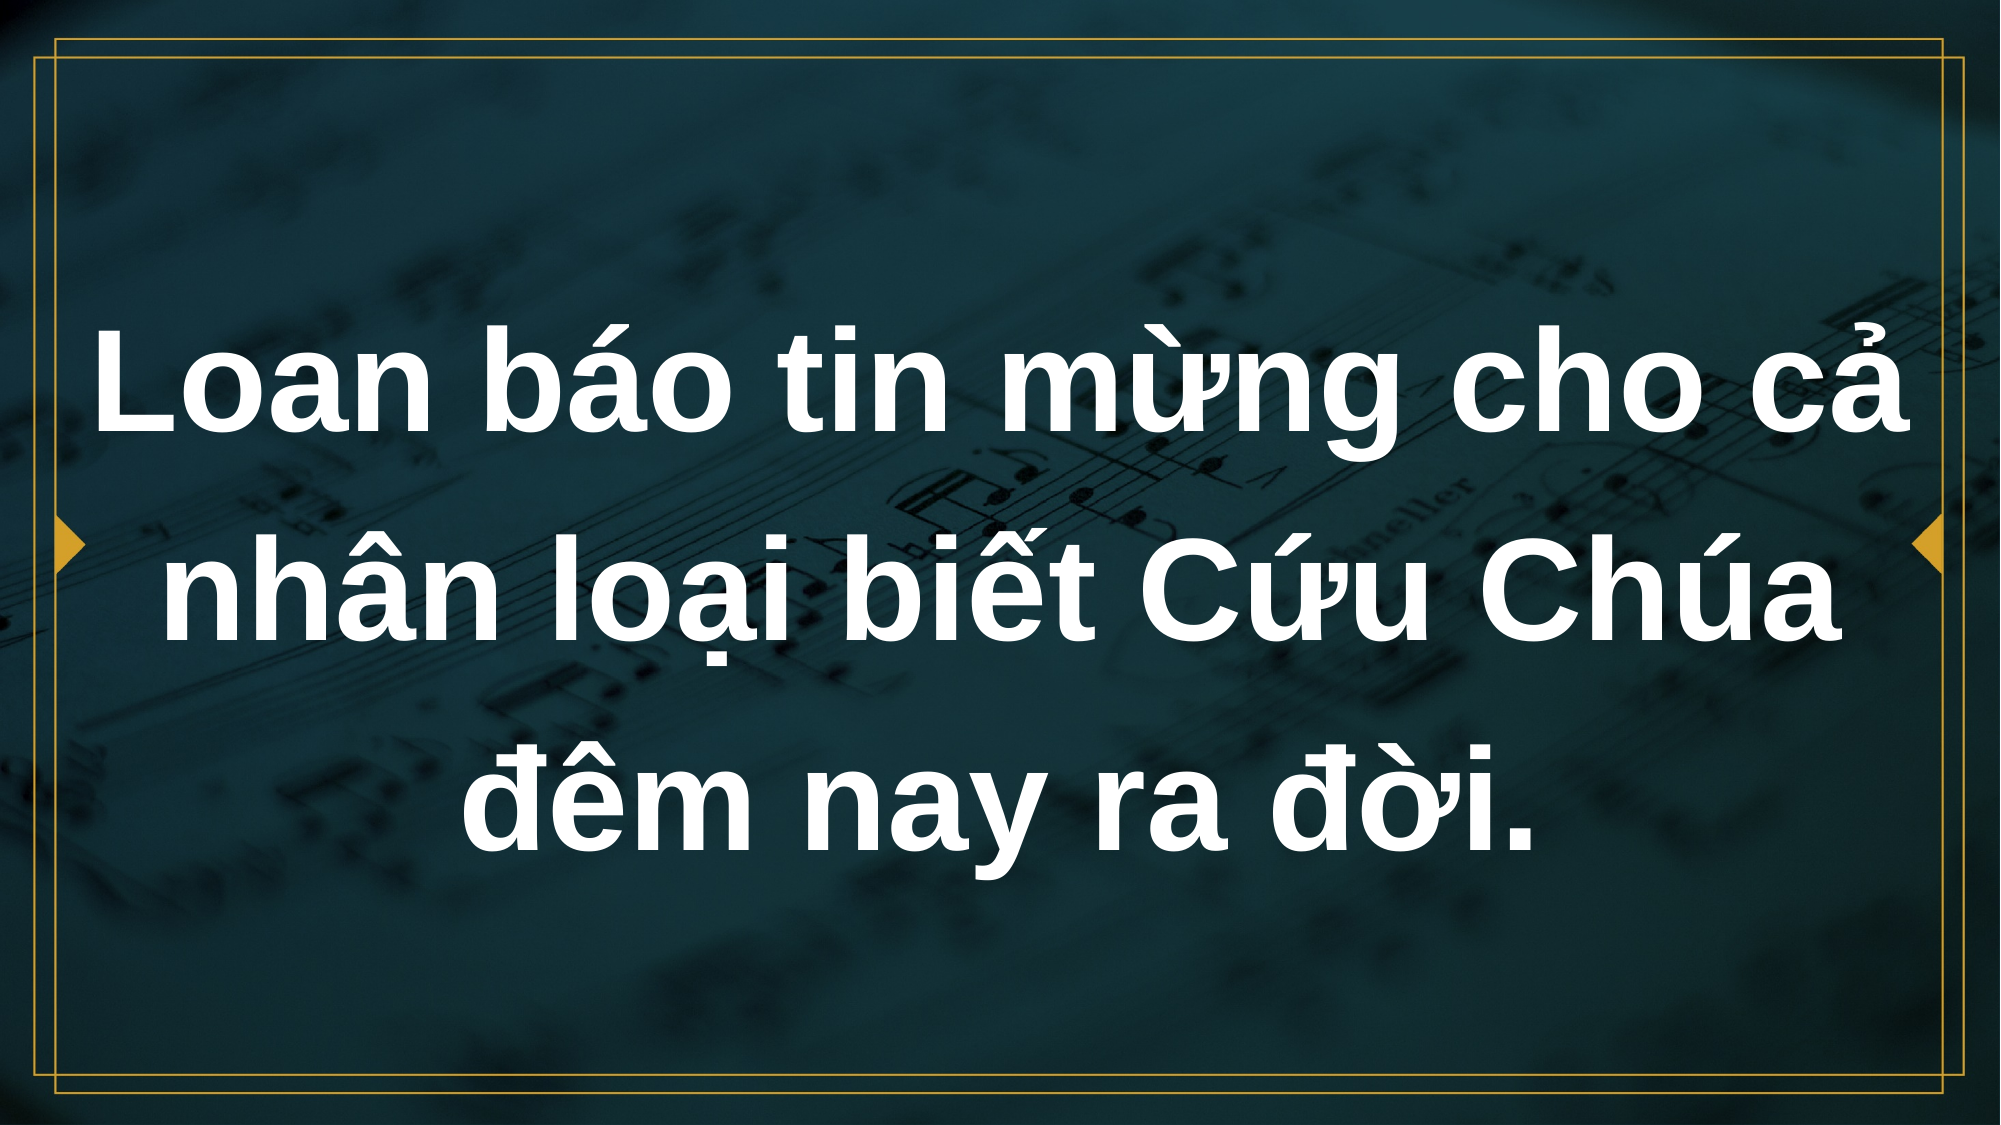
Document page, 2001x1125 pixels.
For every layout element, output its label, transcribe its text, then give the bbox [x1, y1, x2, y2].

picture [0, 0, 2000, 1125]
title Loan báo tin mừng cho cả nhân loại biết Cứu Chúa đêm nay ra đời. [55, 53, 1945, 1077]
